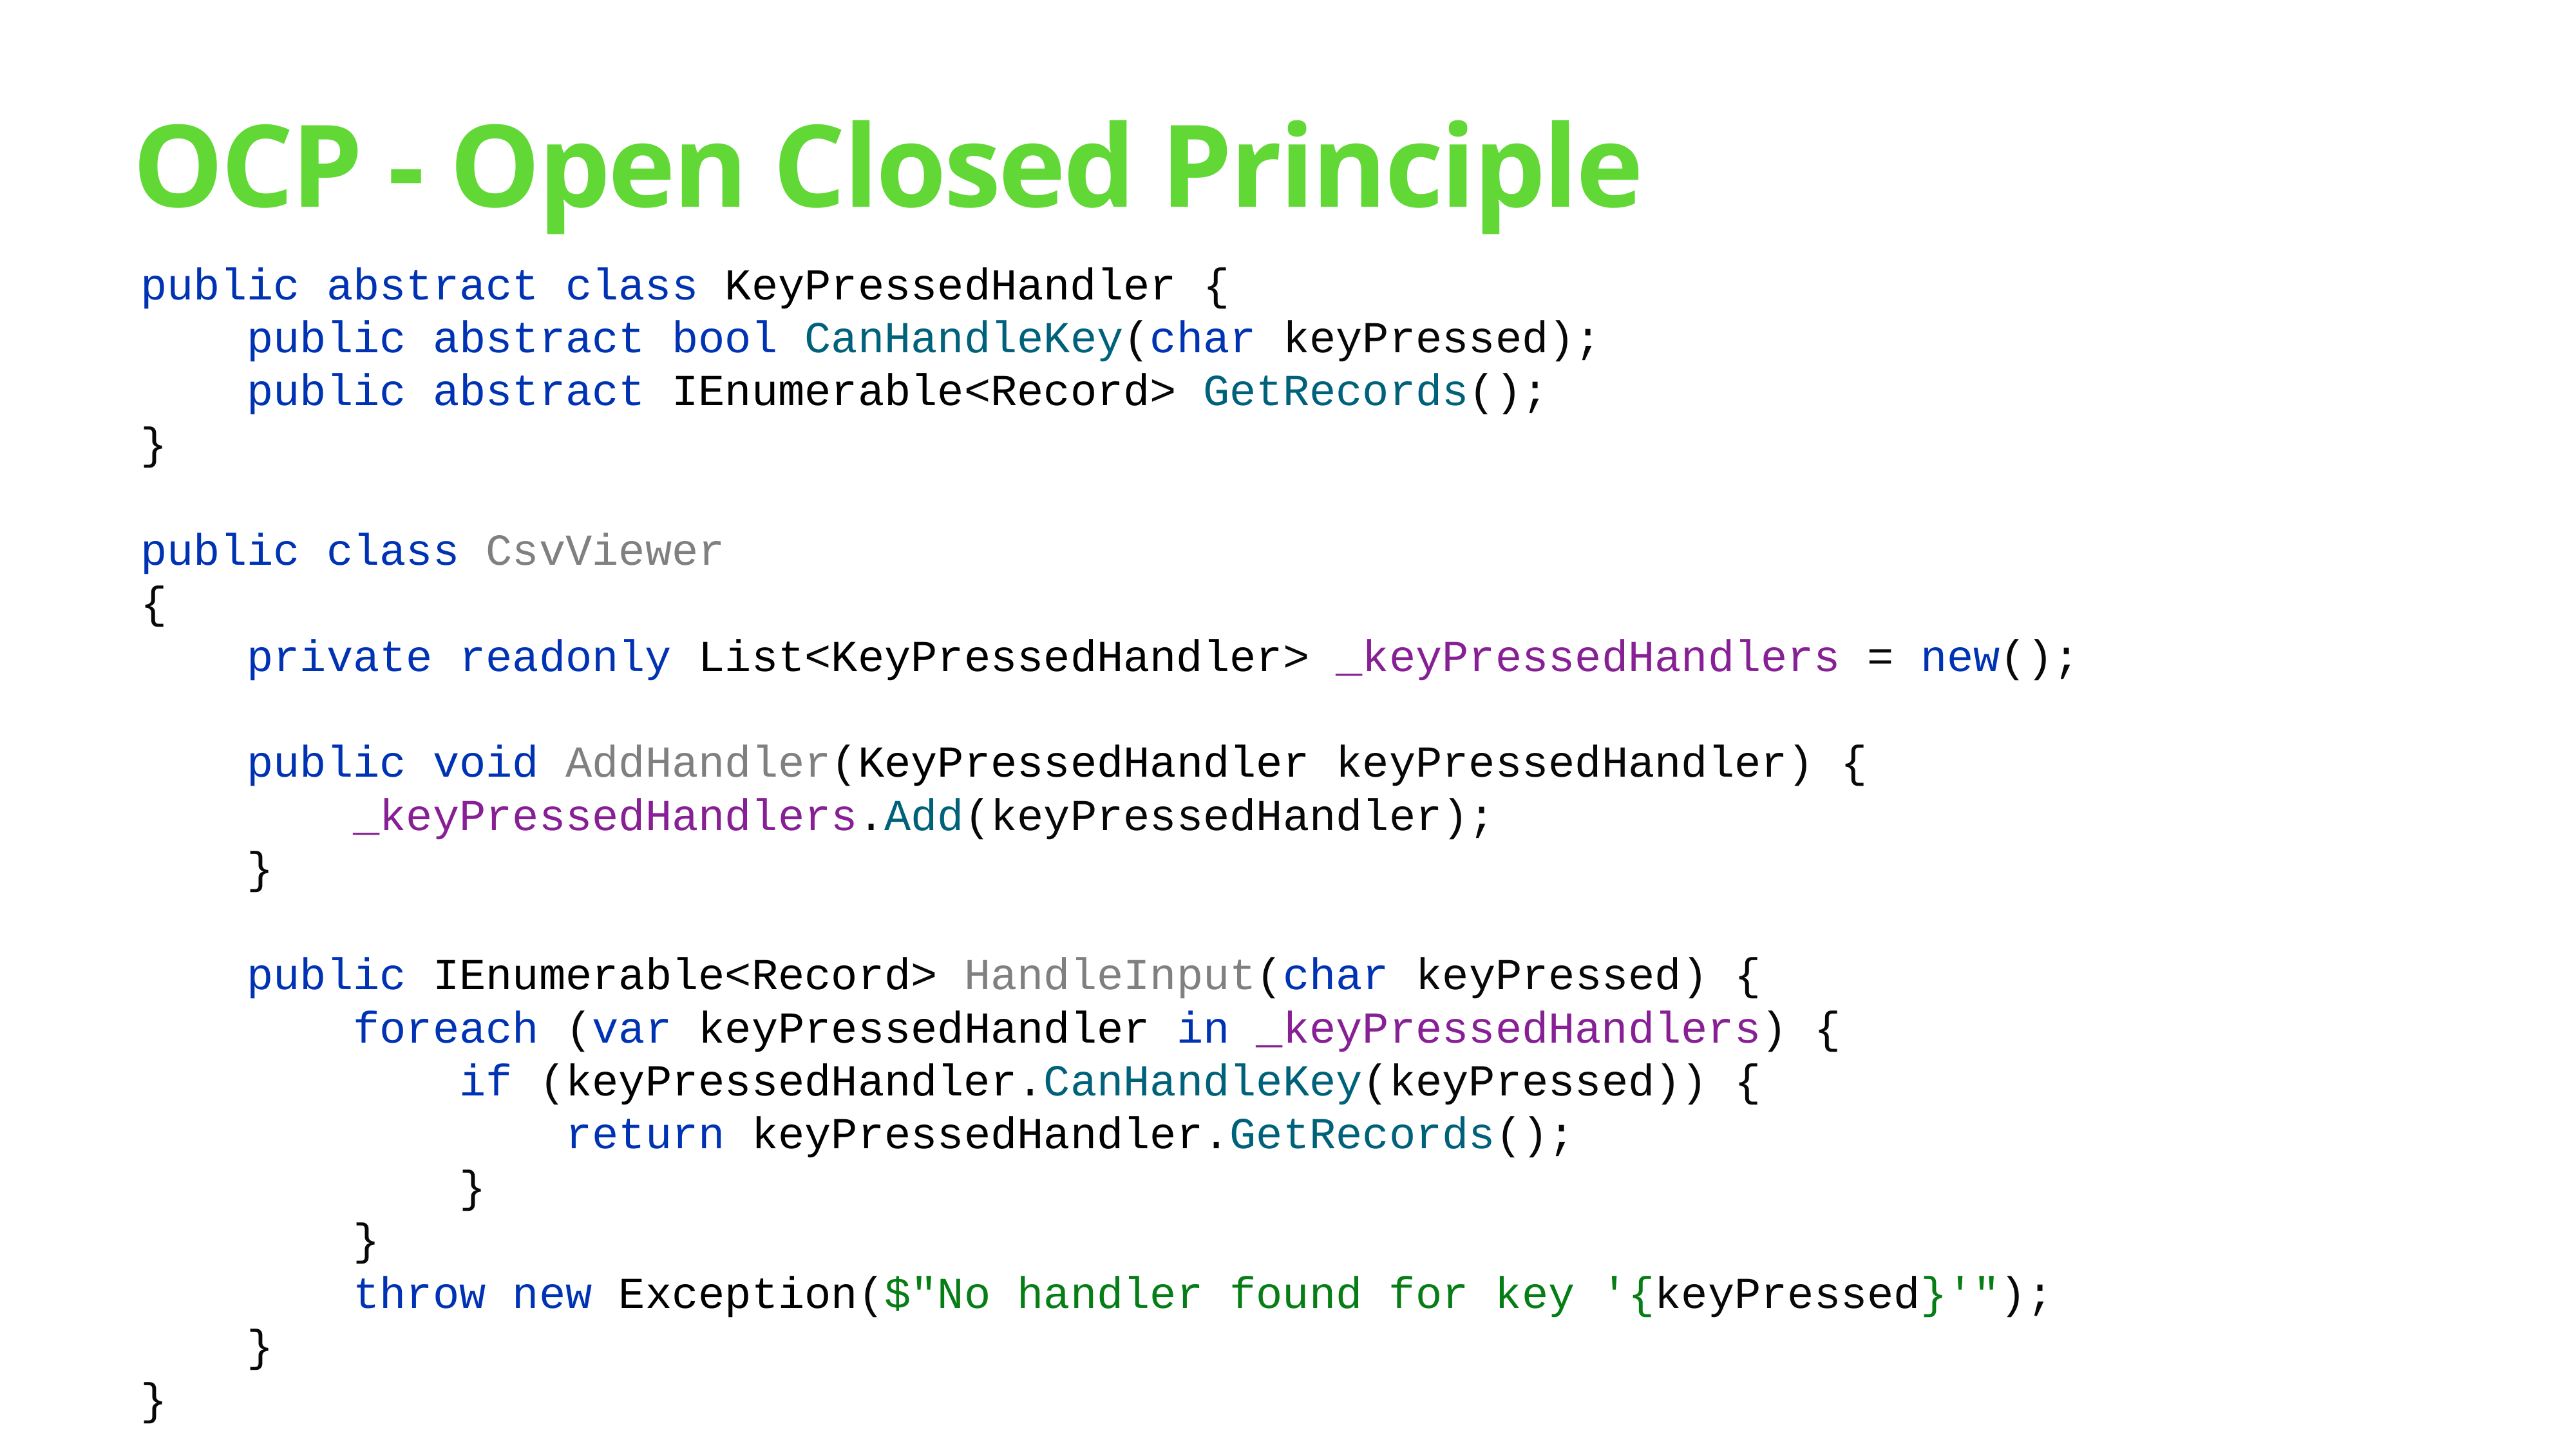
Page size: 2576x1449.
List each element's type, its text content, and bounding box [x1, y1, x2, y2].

text_box public abstract class KeyPressedHandler { public abstract bool CanHandleKey(char keyPressed); public abstract IEnumerable<Record> GetRecords(); } public class CsvViewer { private readonly List<KeyPressedHandler> _keyPressedHandlers = new(); public void AddHandler(KeyPressedHandler keyPressedHandler) { _keyPressedHandlers.Add(keyPressedHandler); } public IEnumerable<Record> HandleInput(char keyPressed) { foreach (var keyPressedHandler in _keyPressedHandlers) { if (keyPressedHandler.CanHandleKey(keyPressed)) { return keyPressedHandler.GetRecords(); } } throw new Exception($"No handler found for key '{keyPressed}'"); } } [135, 249, 2086, 1429]
title OCP - Open Closed Principle [127, 113, 2449, 266]
